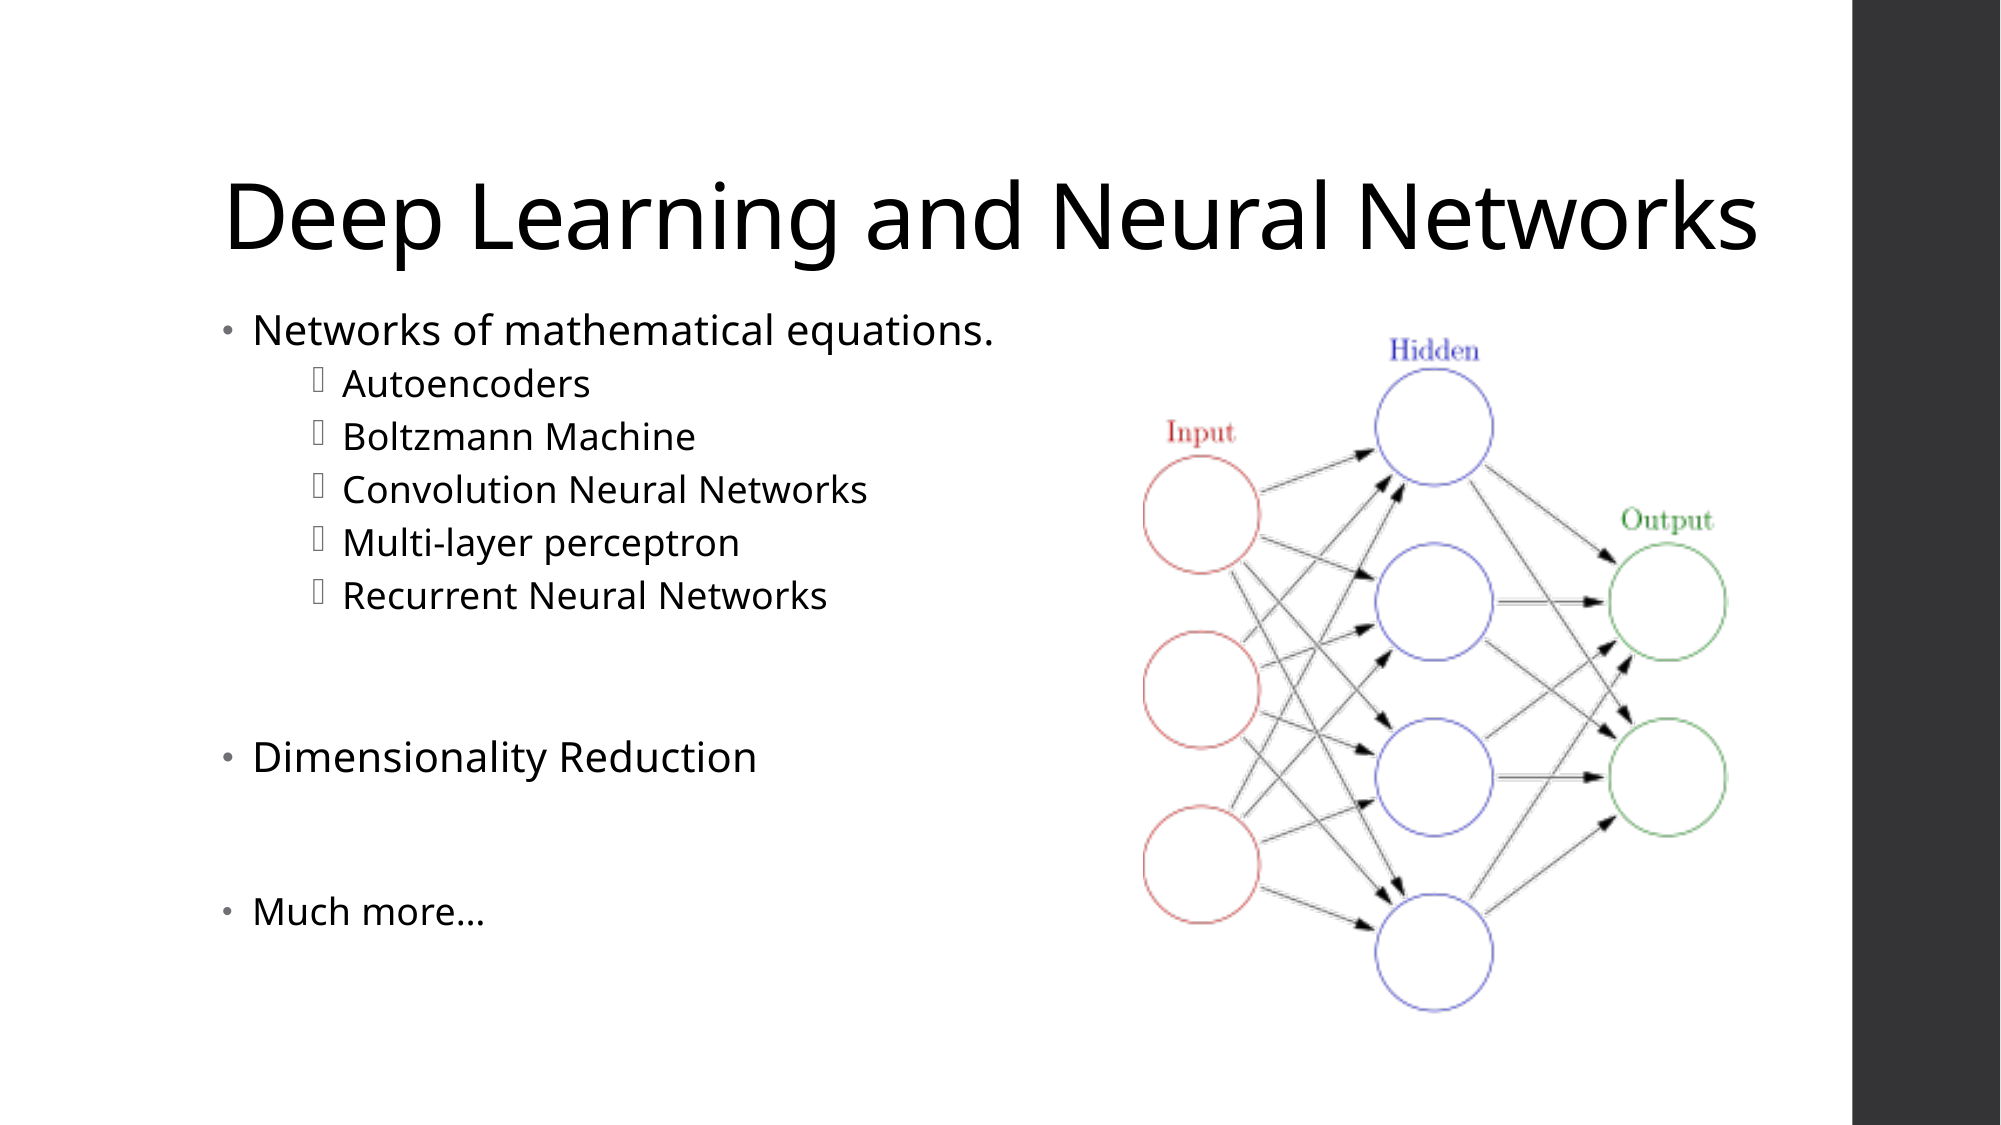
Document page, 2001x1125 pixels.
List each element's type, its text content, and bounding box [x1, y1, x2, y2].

title Deep Learning and Neural Networks [206, 60, 1797, 278]
list Networks of mathematical equations. Autoencoders Boltzmann Machine Convolution Neural Networks Multi-layer perceptron Recurrent Neural Networks Dimensionality Reduction Much more… [206, 299, 1617, 975]
picture [1142, 336, 1729, 1042]
